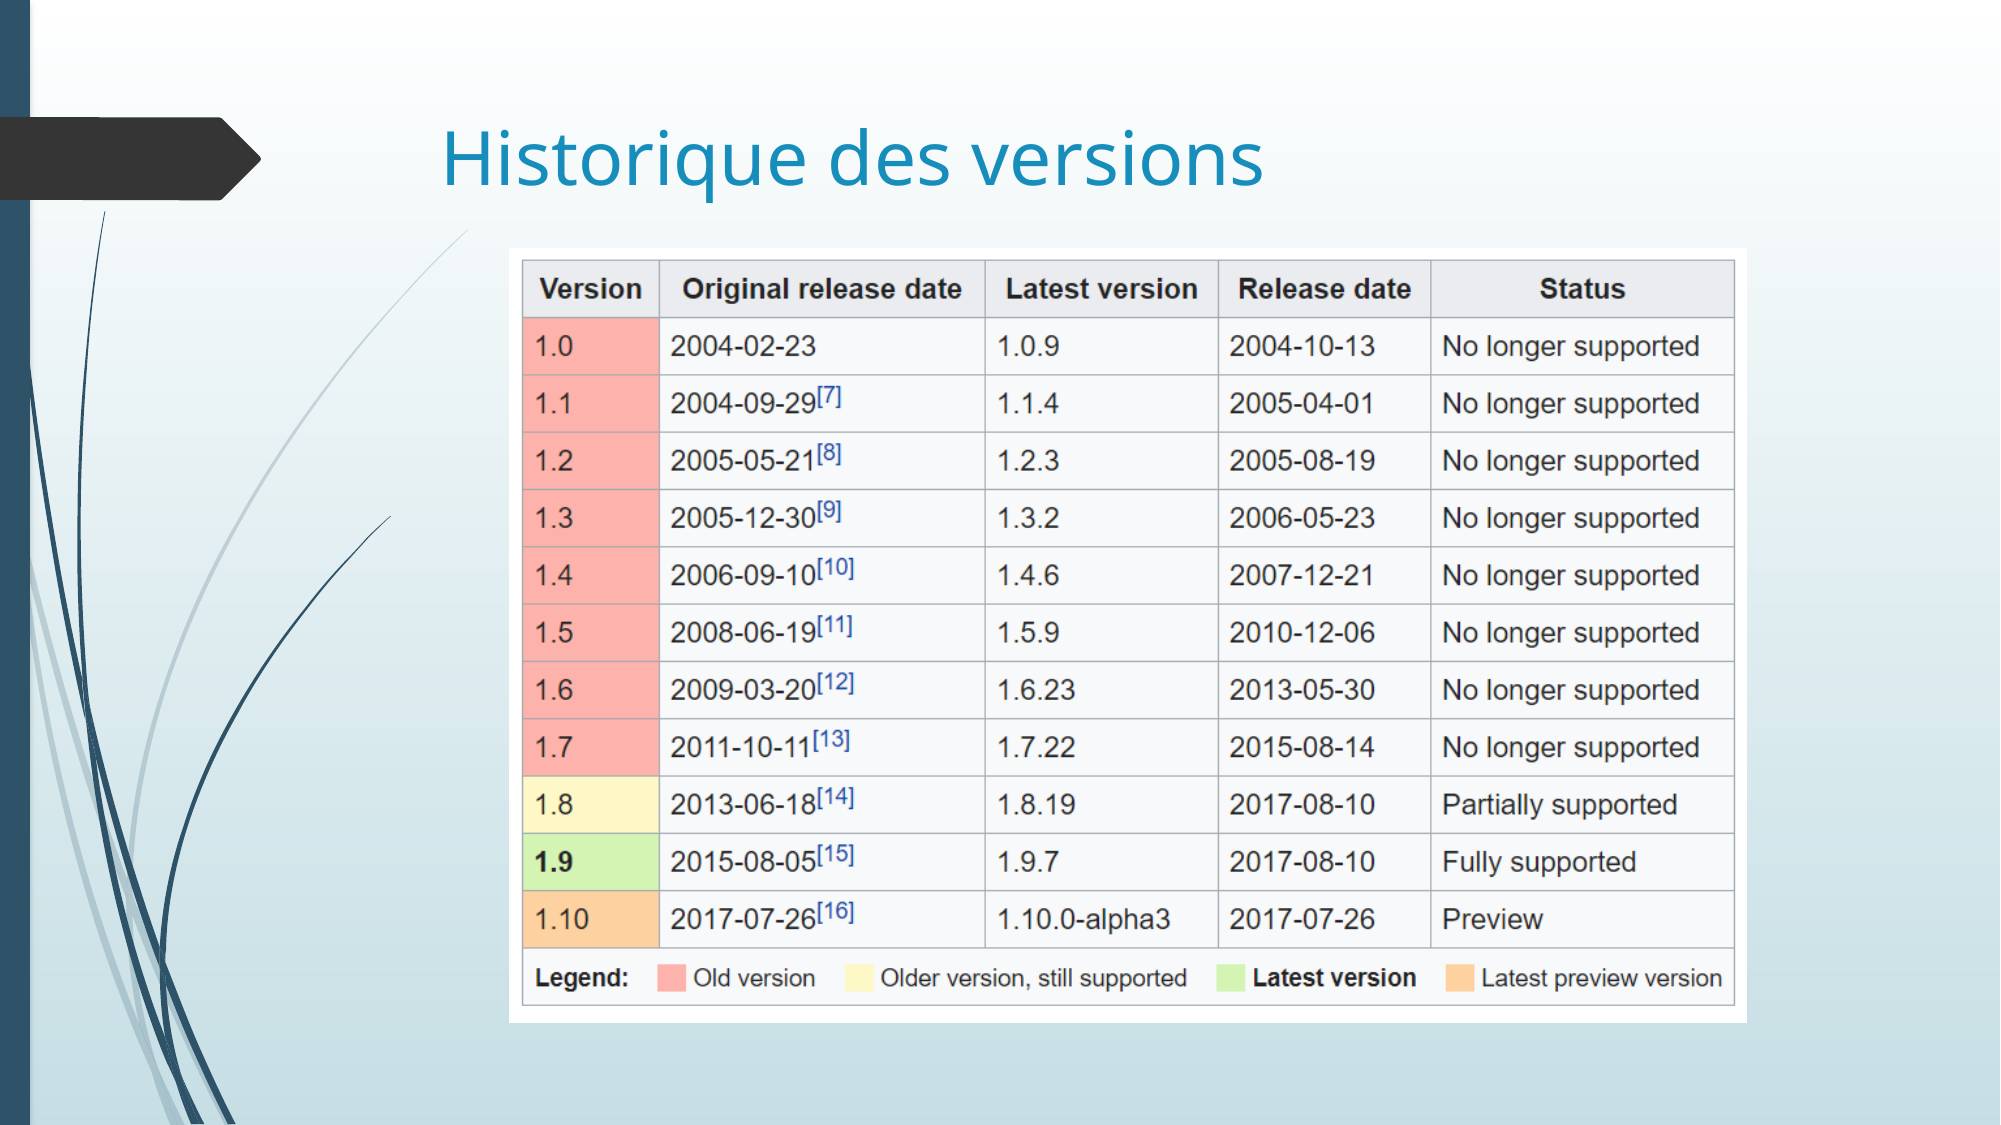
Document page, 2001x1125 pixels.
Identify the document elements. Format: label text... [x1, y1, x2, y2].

title Historique des versions [425, 102, 1888, 313]
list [509, 247, 1747, 1023]
